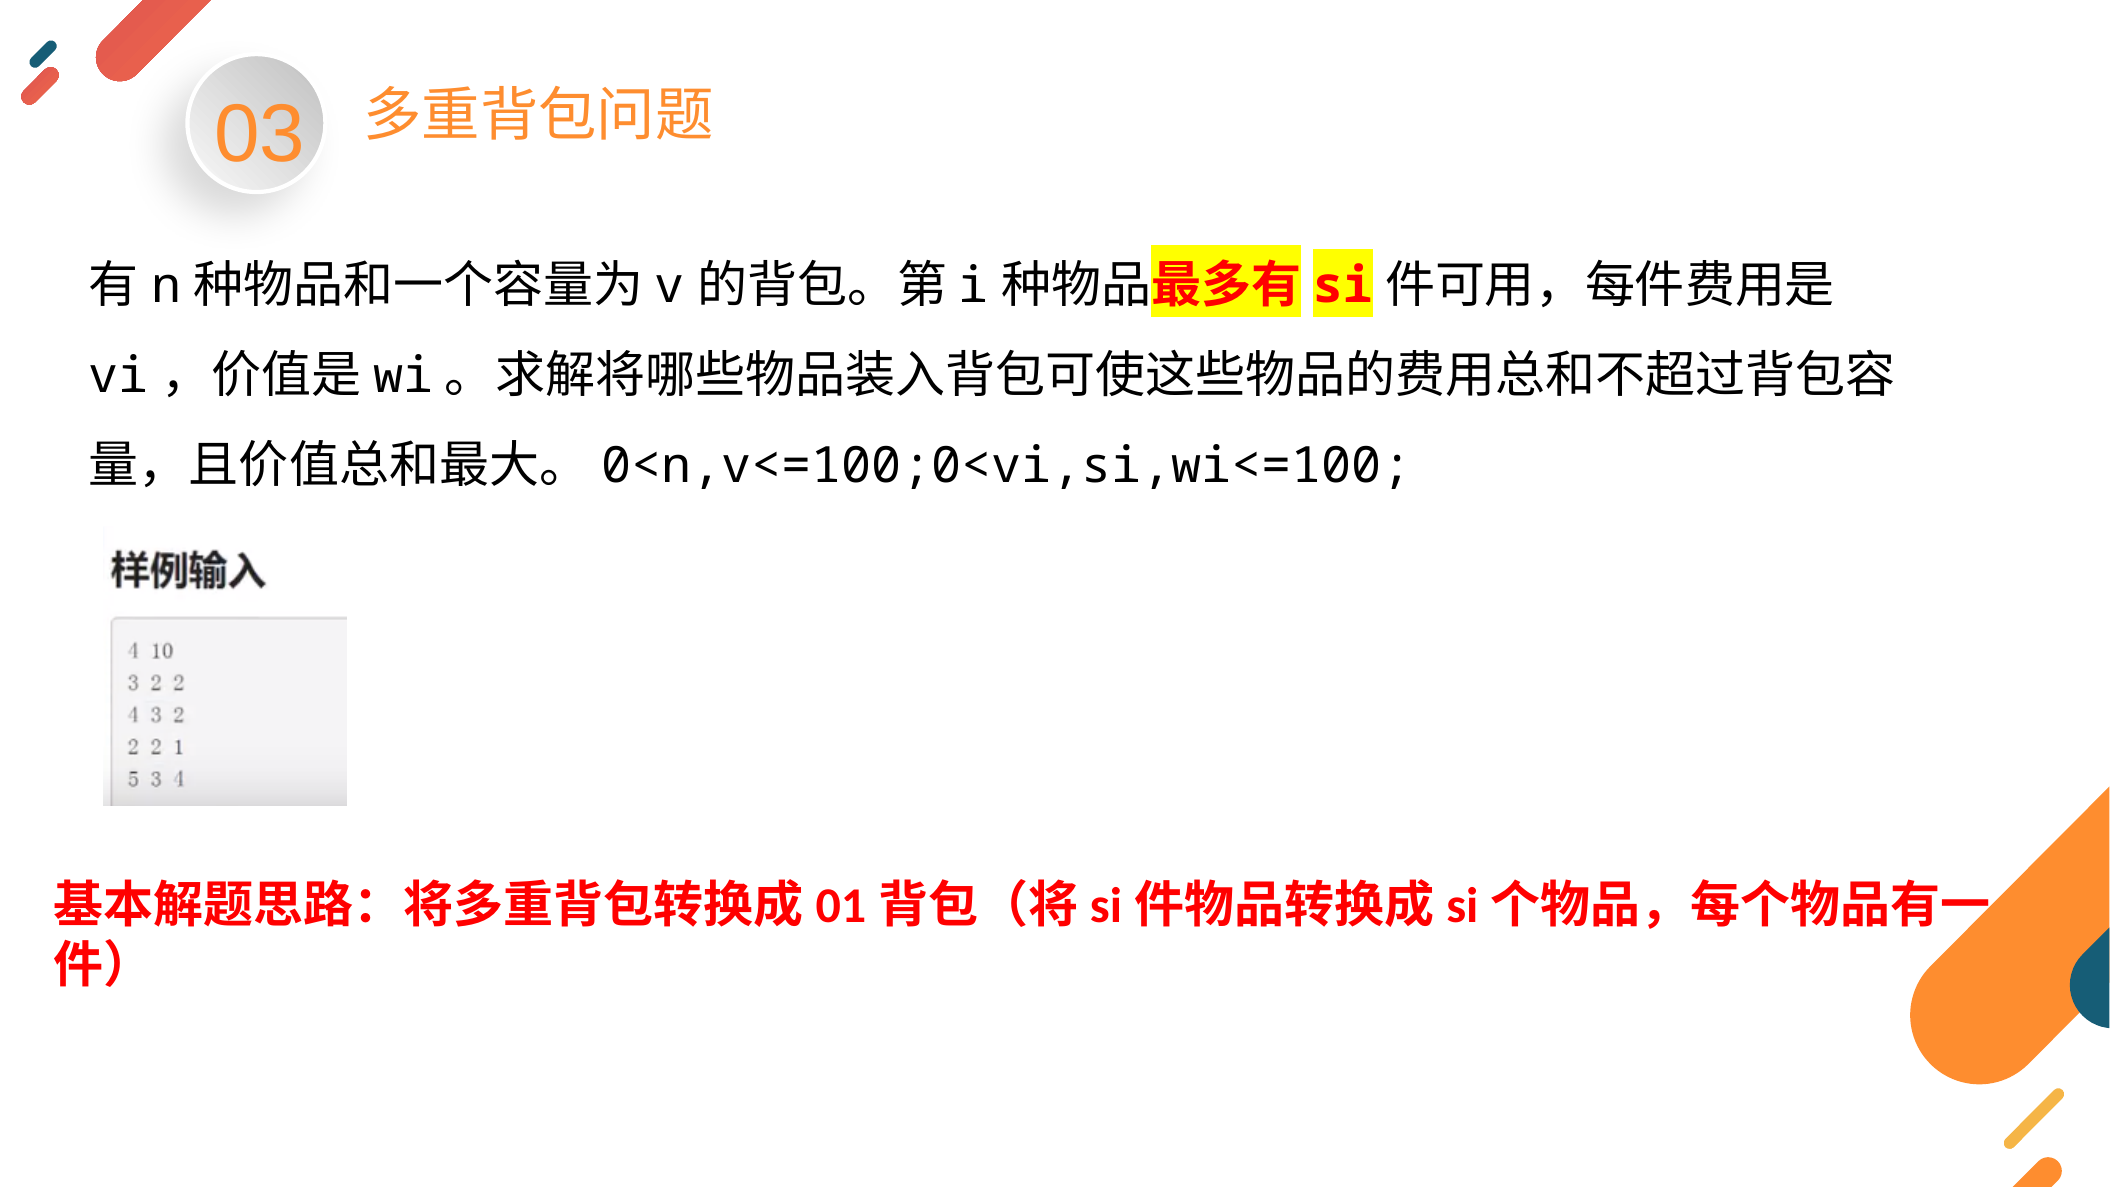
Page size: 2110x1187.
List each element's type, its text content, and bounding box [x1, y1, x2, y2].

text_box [187, 54, 326, 193]
text_box 多重背包问题 [349, 69, 729, 155]
text_box 基本解题思路：将多重背包转换成01背包（将si件物品转换成si个物品，每个物品有一件） [38, 864, 2039, 1000]
text_box 有n种物品和一个容量为v的背包。第i种物品最多有si件可用，每件费用是vi，价值是wi。求解将哪些物品装入背包可使这些物品的费用总和不超过背包容量，且价值总和最大。0<n,v<=100;0<vi,si,wi<=100; [74, 215, 1973, 501]
picture [103, 526, 347, 806]
